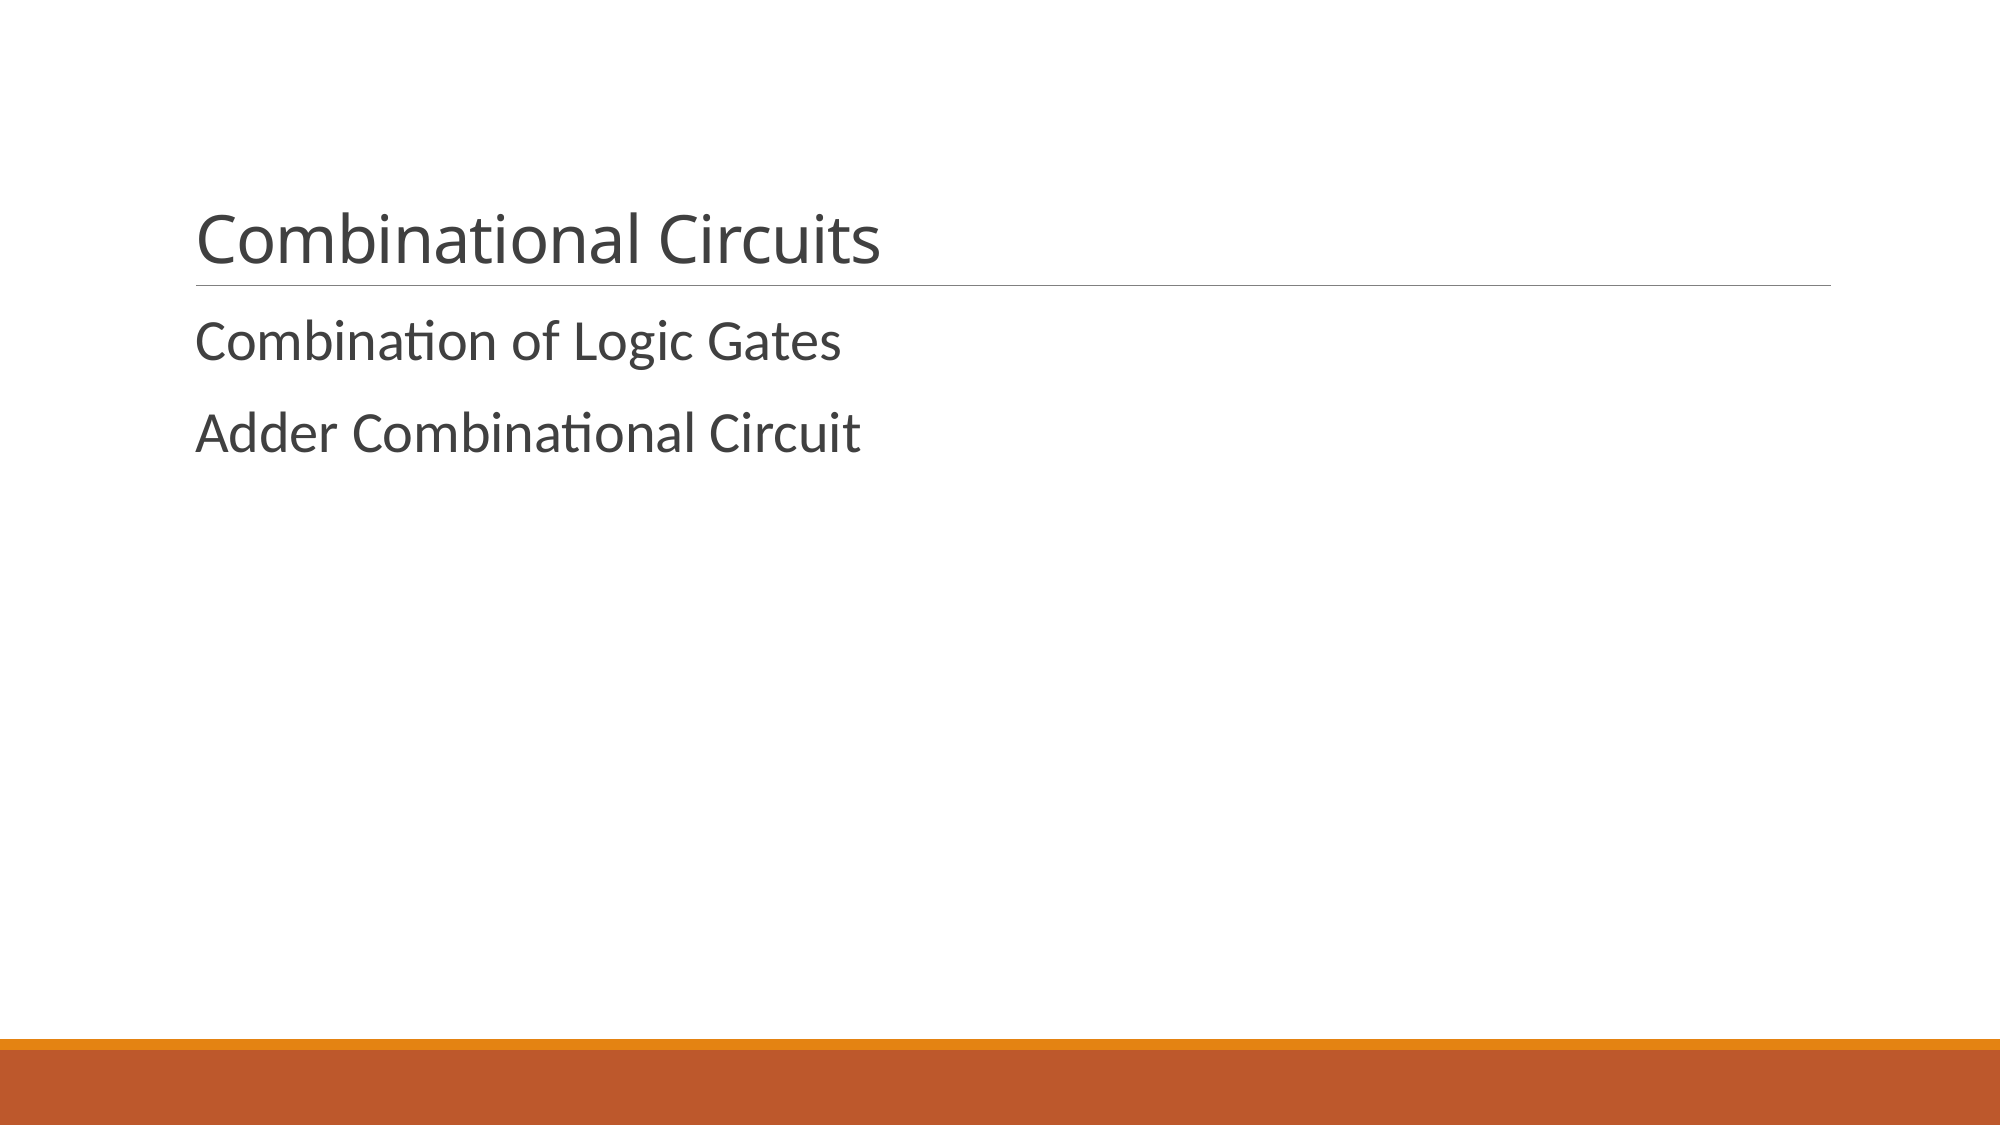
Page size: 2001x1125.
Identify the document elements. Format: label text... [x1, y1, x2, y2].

list Combination of Logic Gates Adder Combinational Circuit [180, 302, 1830, 963]
title Combinational Circuits [180, 47, 1830, 285]
